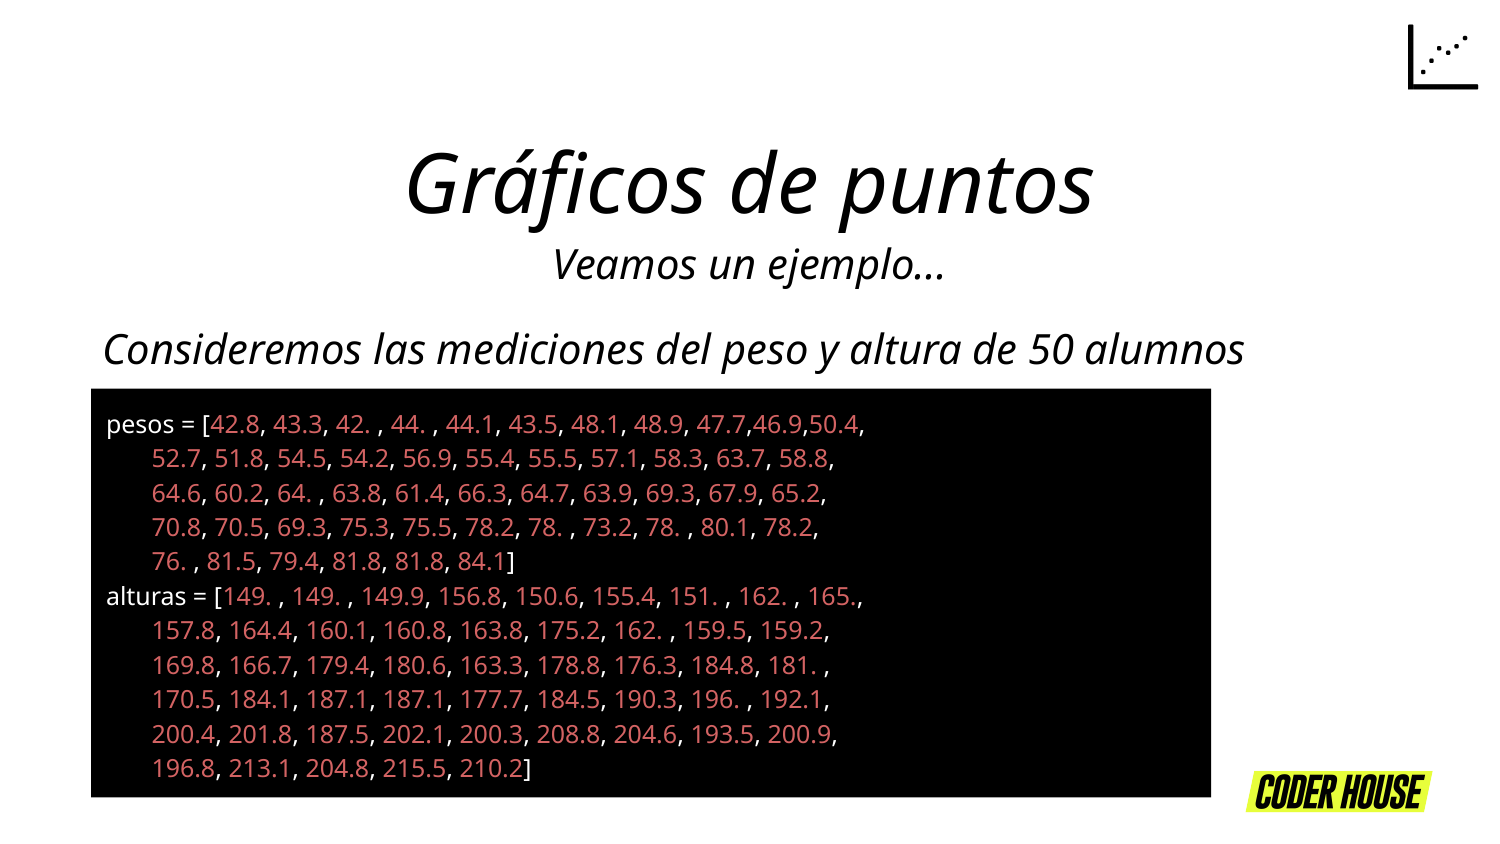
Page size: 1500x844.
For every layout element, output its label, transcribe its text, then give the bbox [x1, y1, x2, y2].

text_box Gráficos de puntos Veamos un ejemplo... [178, 100, 1322, 263]
text_box Consideremos las mediciones del peso y altura de 50 alumnos [87, 299, 1284, 388]
picture [1241, 764, 1437, 819]
picture [1397, 13, 1486, 102]
text_box pesos = [42.8, 43.3, 42. , 44. , 44.1, 43.5, 48.1, 48.9, 47.7,46.9,50.4, 52.7, 51.8, 54.5, 54.2, 56.9, 55.4, 55.5, 57.1, 58.3, 63.7, 58.8, 64.6, 60.2, 64. , 63.8, 61.4, 66.3, 64.7, 63.9, 69.3, 67.9, 65.2, 70.8, 70.5, 69.3, 75.3, 75.5, 78.2, 78. , 73.2, 78. , 80.1, 78.2, 76. , 81.5, 79.4, 81.8, 81.8, 84.1] alturas = [149. , 149. , 149.9, 156.8, 150.6, 155.4, 151. , 162. , 165., 157.8, 164.4, 160.1, 160.8, 163.8, 175.2, 162. , 159.5, 159.2, 169.8, 166.7, 179.4, 180.6, 163.3, 178.8, 176.3, 184.8, 181. , 170.5, 184.1, 187.1, 187.1, 177.7, 184.5, 190.3, 196. , 192.1, 200.4, 201.8, 187.5, 202.1, 200.3, 208.8, 204.6, 193.5, 200.9, 196.8, 213.1, 204.8, 215.5, 210.2] [91, 388, 1212, 798]
